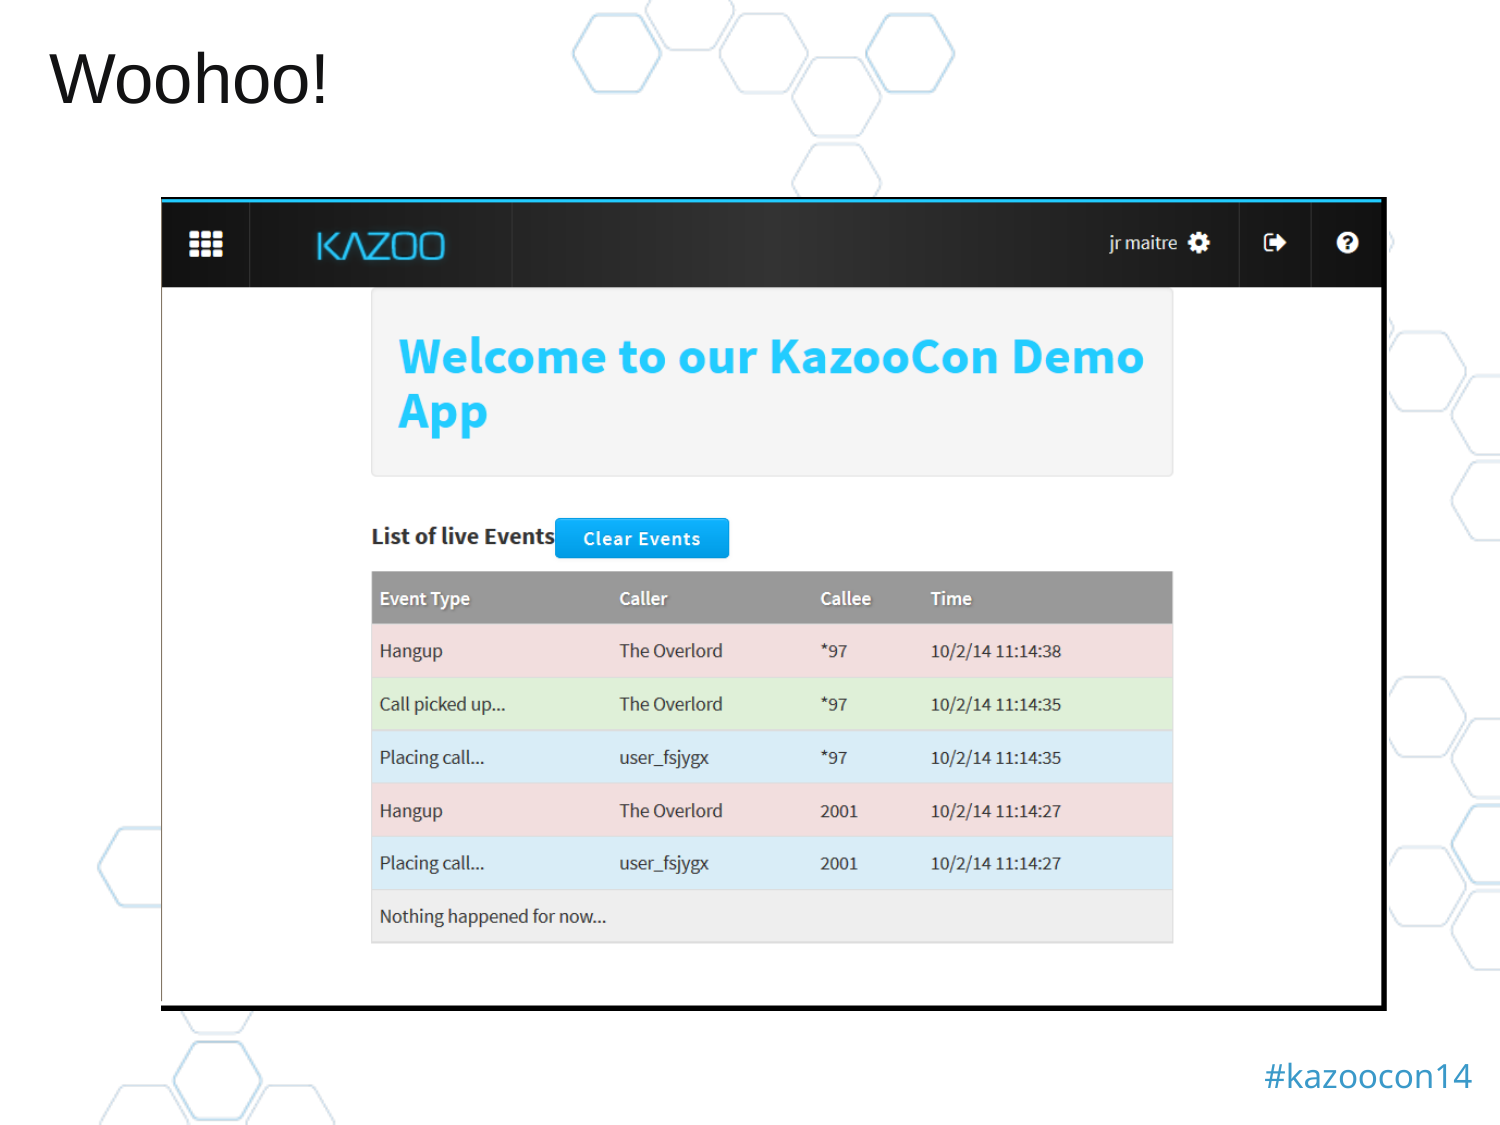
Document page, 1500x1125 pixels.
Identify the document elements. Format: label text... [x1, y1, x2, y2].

picture [0, 0, 1500, 1125]
title Woohoo! [34, 16, 1330, 134]
